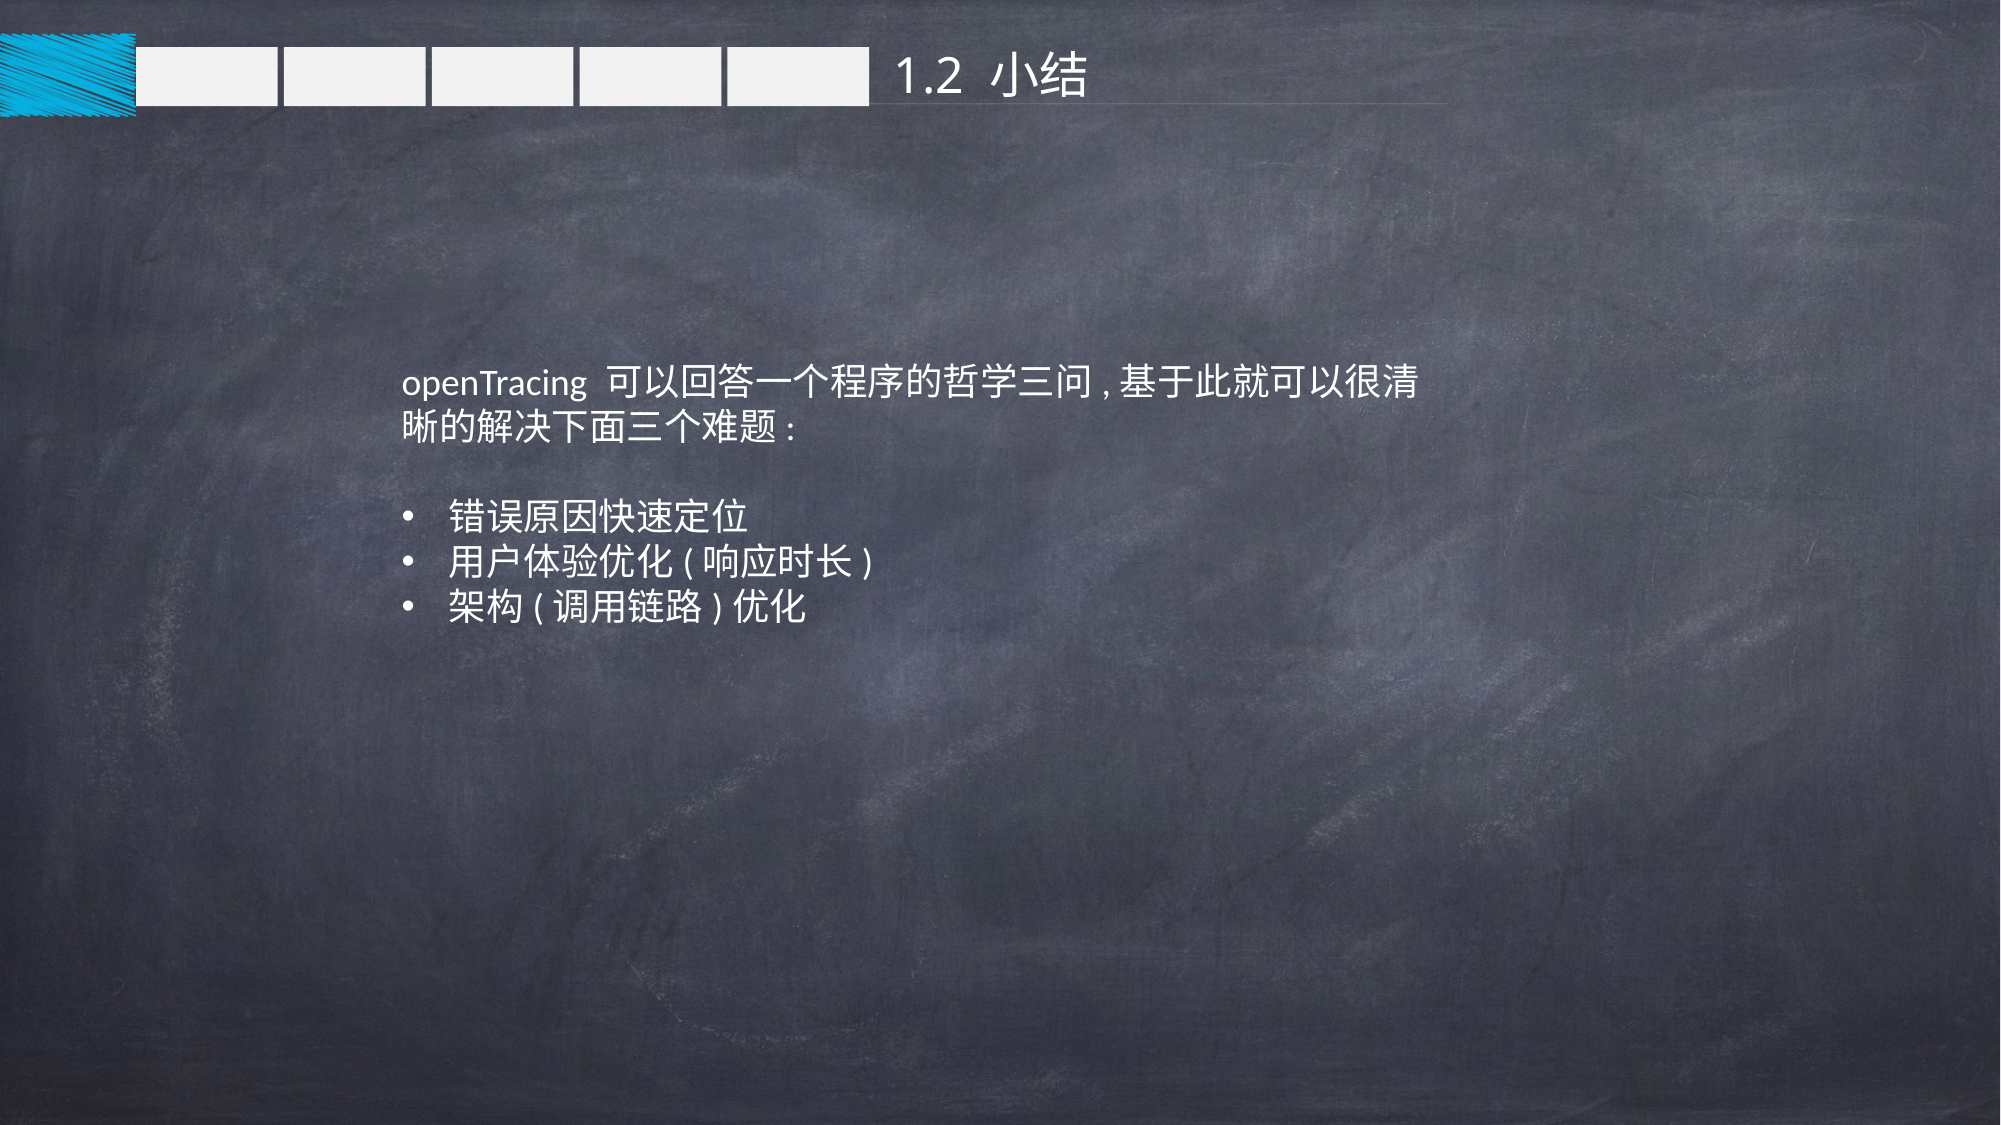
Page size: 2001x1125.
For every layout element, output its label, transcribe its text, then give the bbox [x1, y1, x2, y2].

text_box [0, 33, 1449, 117]
text_box openTracing 可以回答一个程序的哲学三问,基于此就可以很清晰的解决下面三个难题: 错误原因快速定位 用户体验优化(响应时长) 架构(调用链路)优化 [386, 350, 1456, 636]
picture [0, 0, 2001, 1125]
